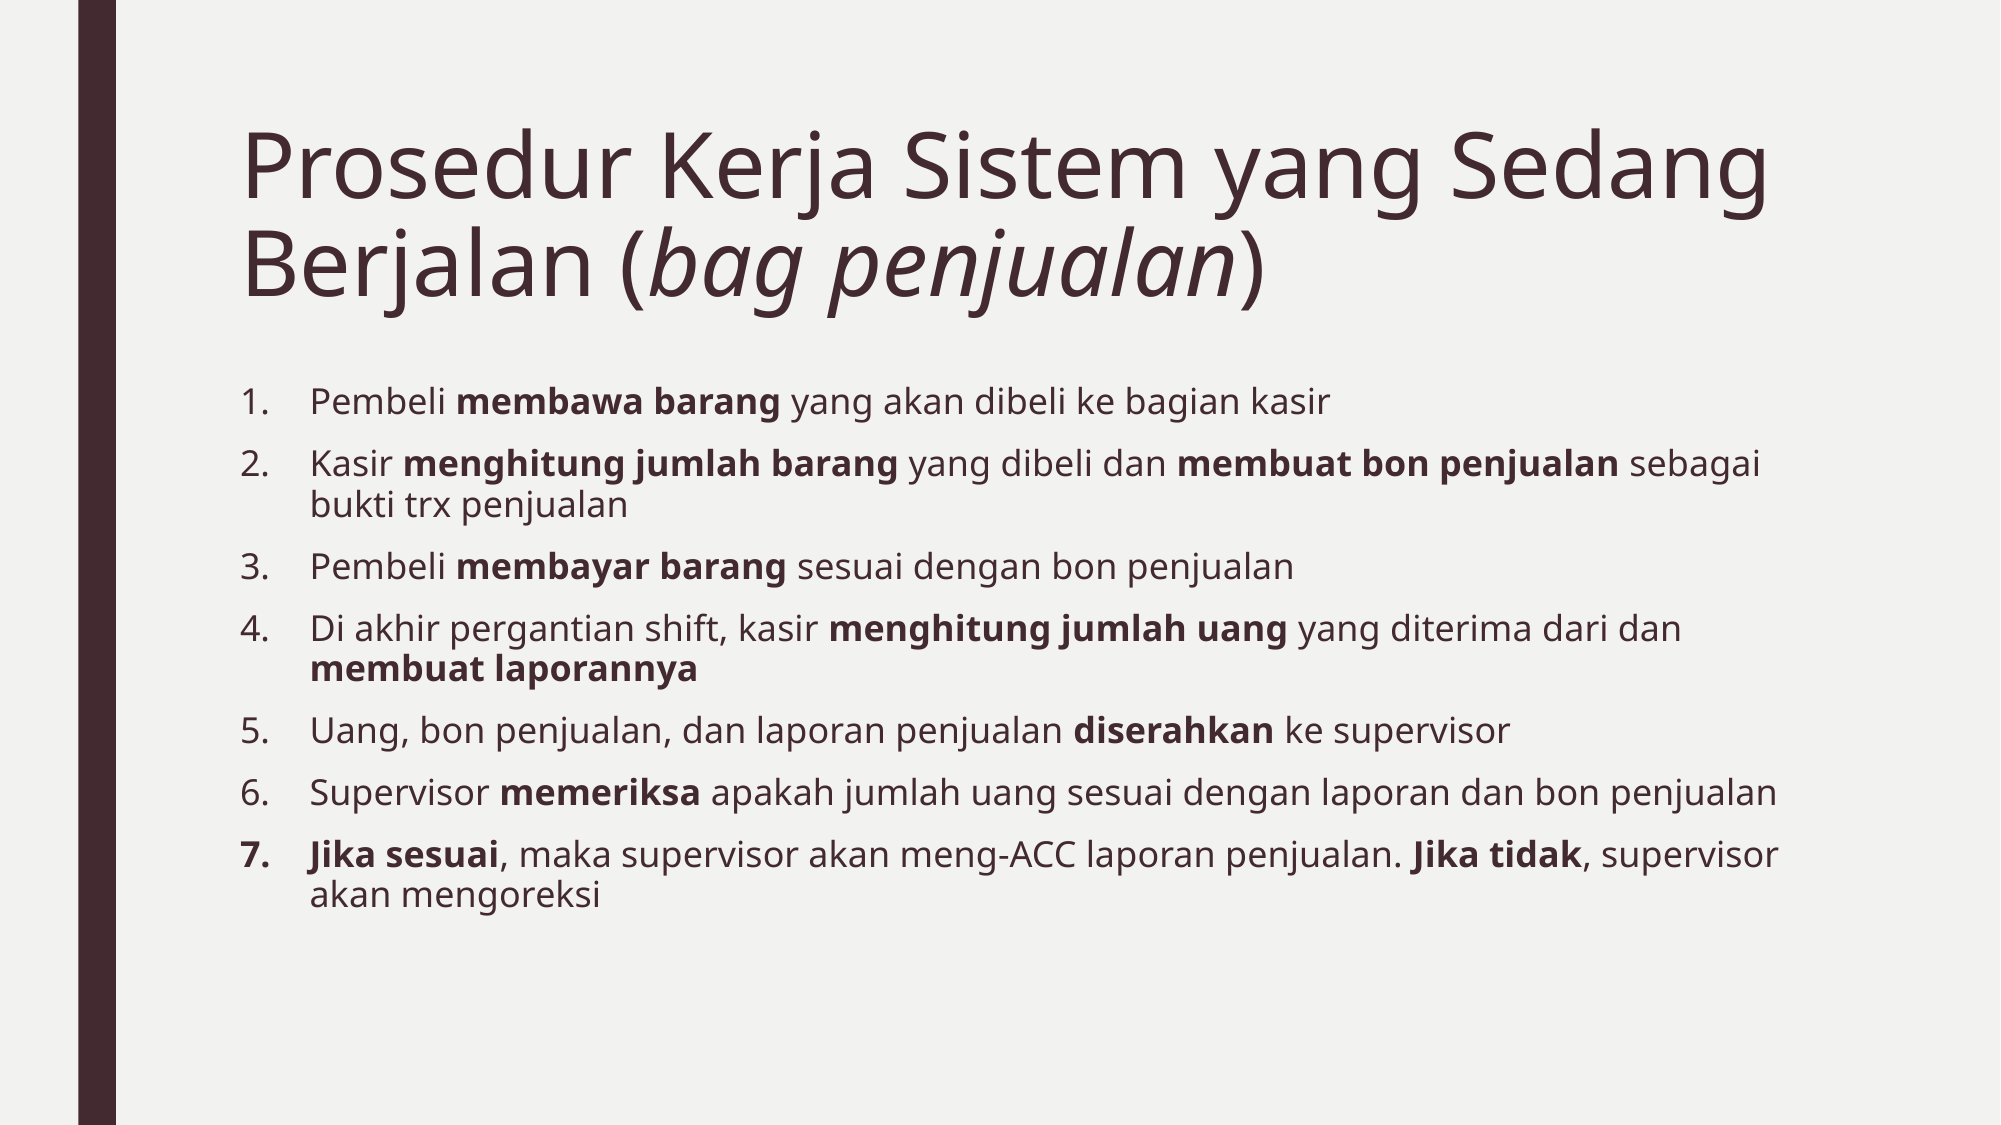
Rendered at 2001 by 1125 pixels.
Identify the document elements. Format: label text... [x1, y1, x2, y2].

title Prosedur Kerja Sistem yang Sedang Berjalan (bag penjualan) [225, 112, 1800, 357]
list Pembeli membawa barang yang akan dibeli ke bagian kasir Kasir menghitung jumlah barang yang dibeli dan membuat bon penjualan sebagai bukti trx penjualan Pembeli membayar barang sesuai dengan bon penjualan Di akhir pergantian shift, kasir menghitung jumlah uang yang diterima dari dan membuat laporannya Uang, bon penjualan, dan laporan penjualan diserahkan ke supervisor Supervisor memeriksa apakah jumlah uang sesuai dengan laporan dan bon penjualan Jika sesuai, maka supervisor akan meng-ACC laporan penjualan. Jika tidak, supervisor akan mengoreksi [225, 375, 1800, 963]
